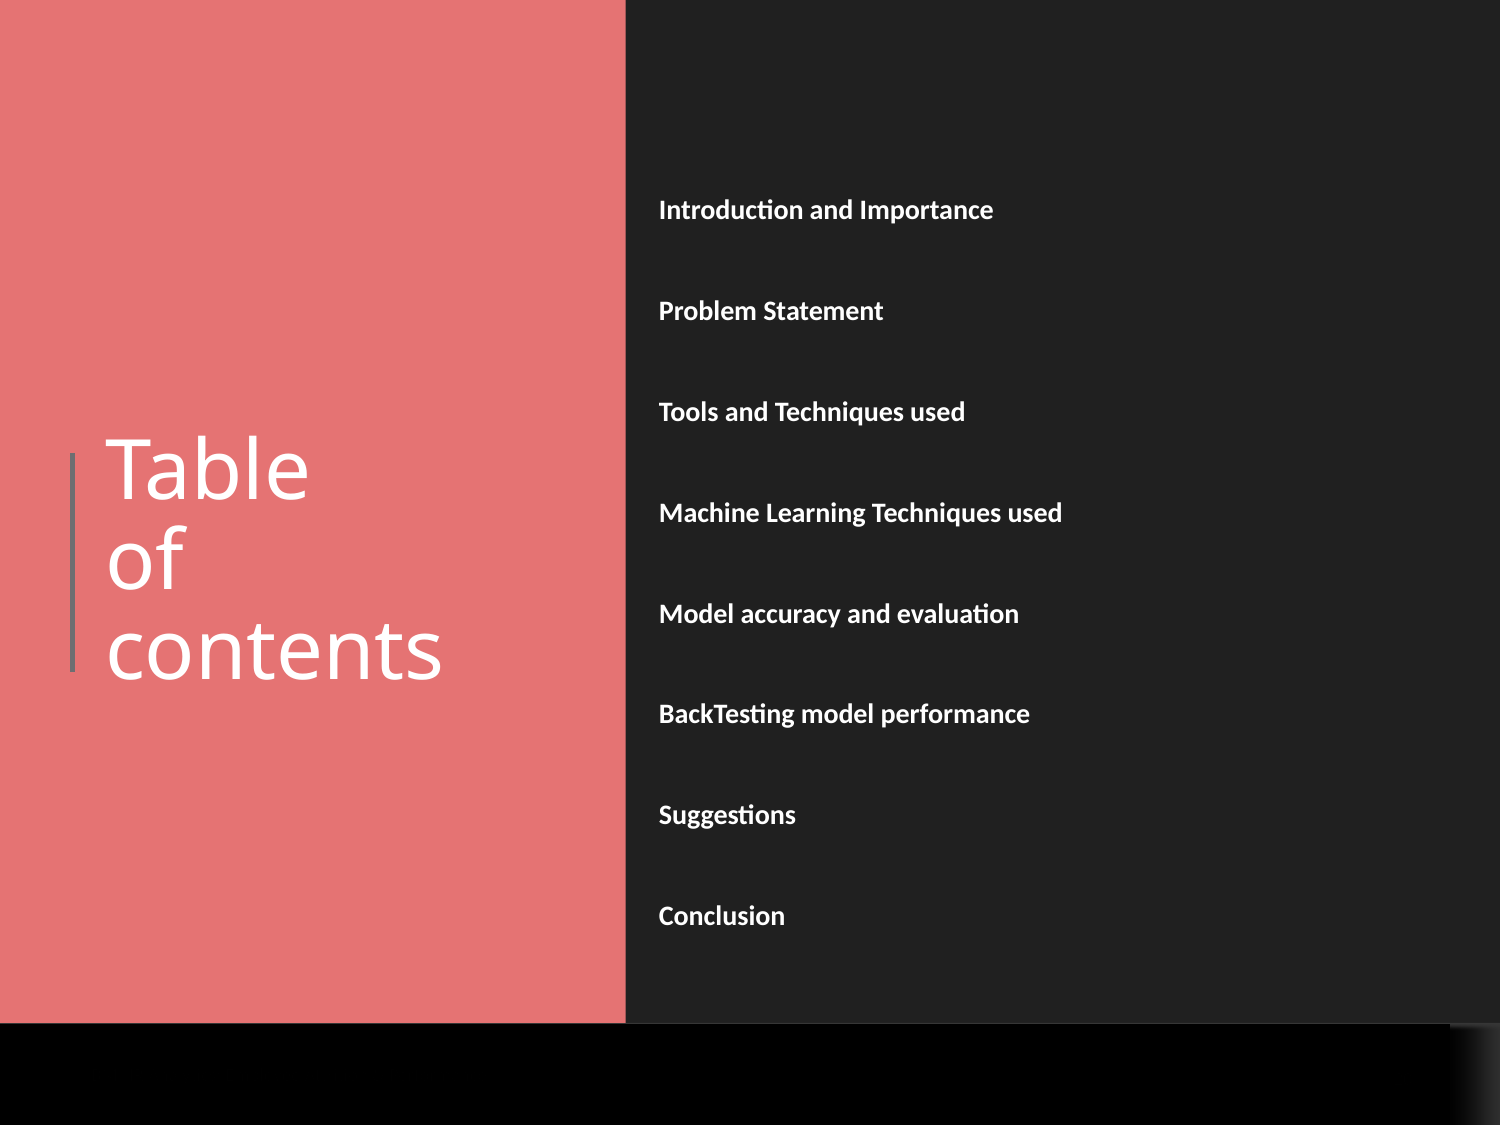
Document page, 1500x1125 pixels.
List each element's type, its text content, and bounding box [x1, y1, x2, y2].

list Conclusion [643, 875, 1428, 954]
list Machine Learning Techniques used [643, 472, 1428, 550]
list Model accuracy and evaluation [643, 572, 1428, 651]
picture [0, 1024, 1500, 1125]
list BackTesting model performance [643, 673, 1428, 752]
list Tools and Techniques used [643, 371, 1428, 450]
list Problem Statement [643, 270, 1428, 349]
title Table of contents [90, 384, 554, 741]
list Suggestions [643, 774, 1428, 853]
list Introduction and Importance [643, 169, 1428, 248]
